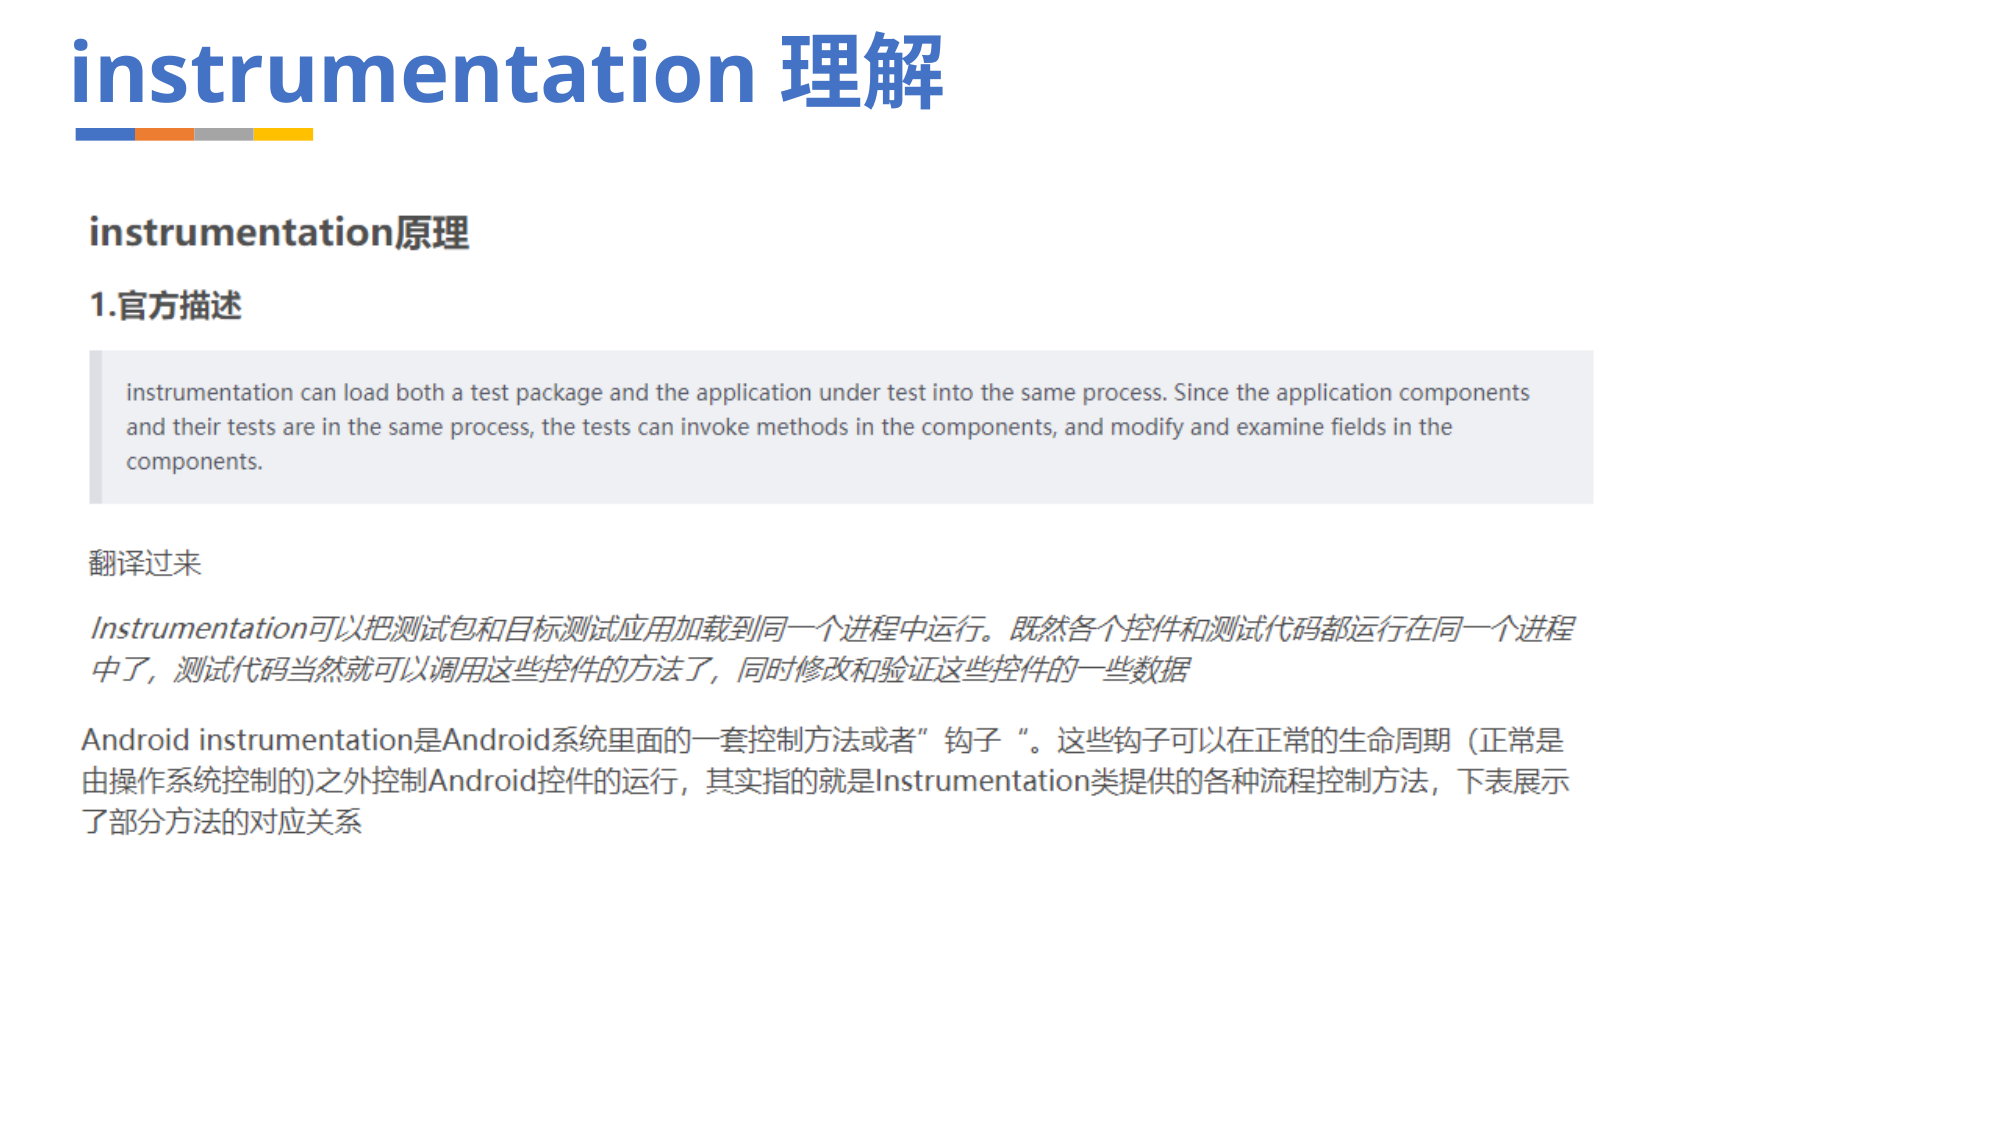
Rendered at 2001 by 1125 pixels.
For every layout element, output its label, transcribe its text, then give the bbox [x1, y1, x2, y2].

title instrumentation理解 [53, 20, 1779, 129]
picture [71, 205, 1597, 703]
picture [71, 719, 1590, 843]
